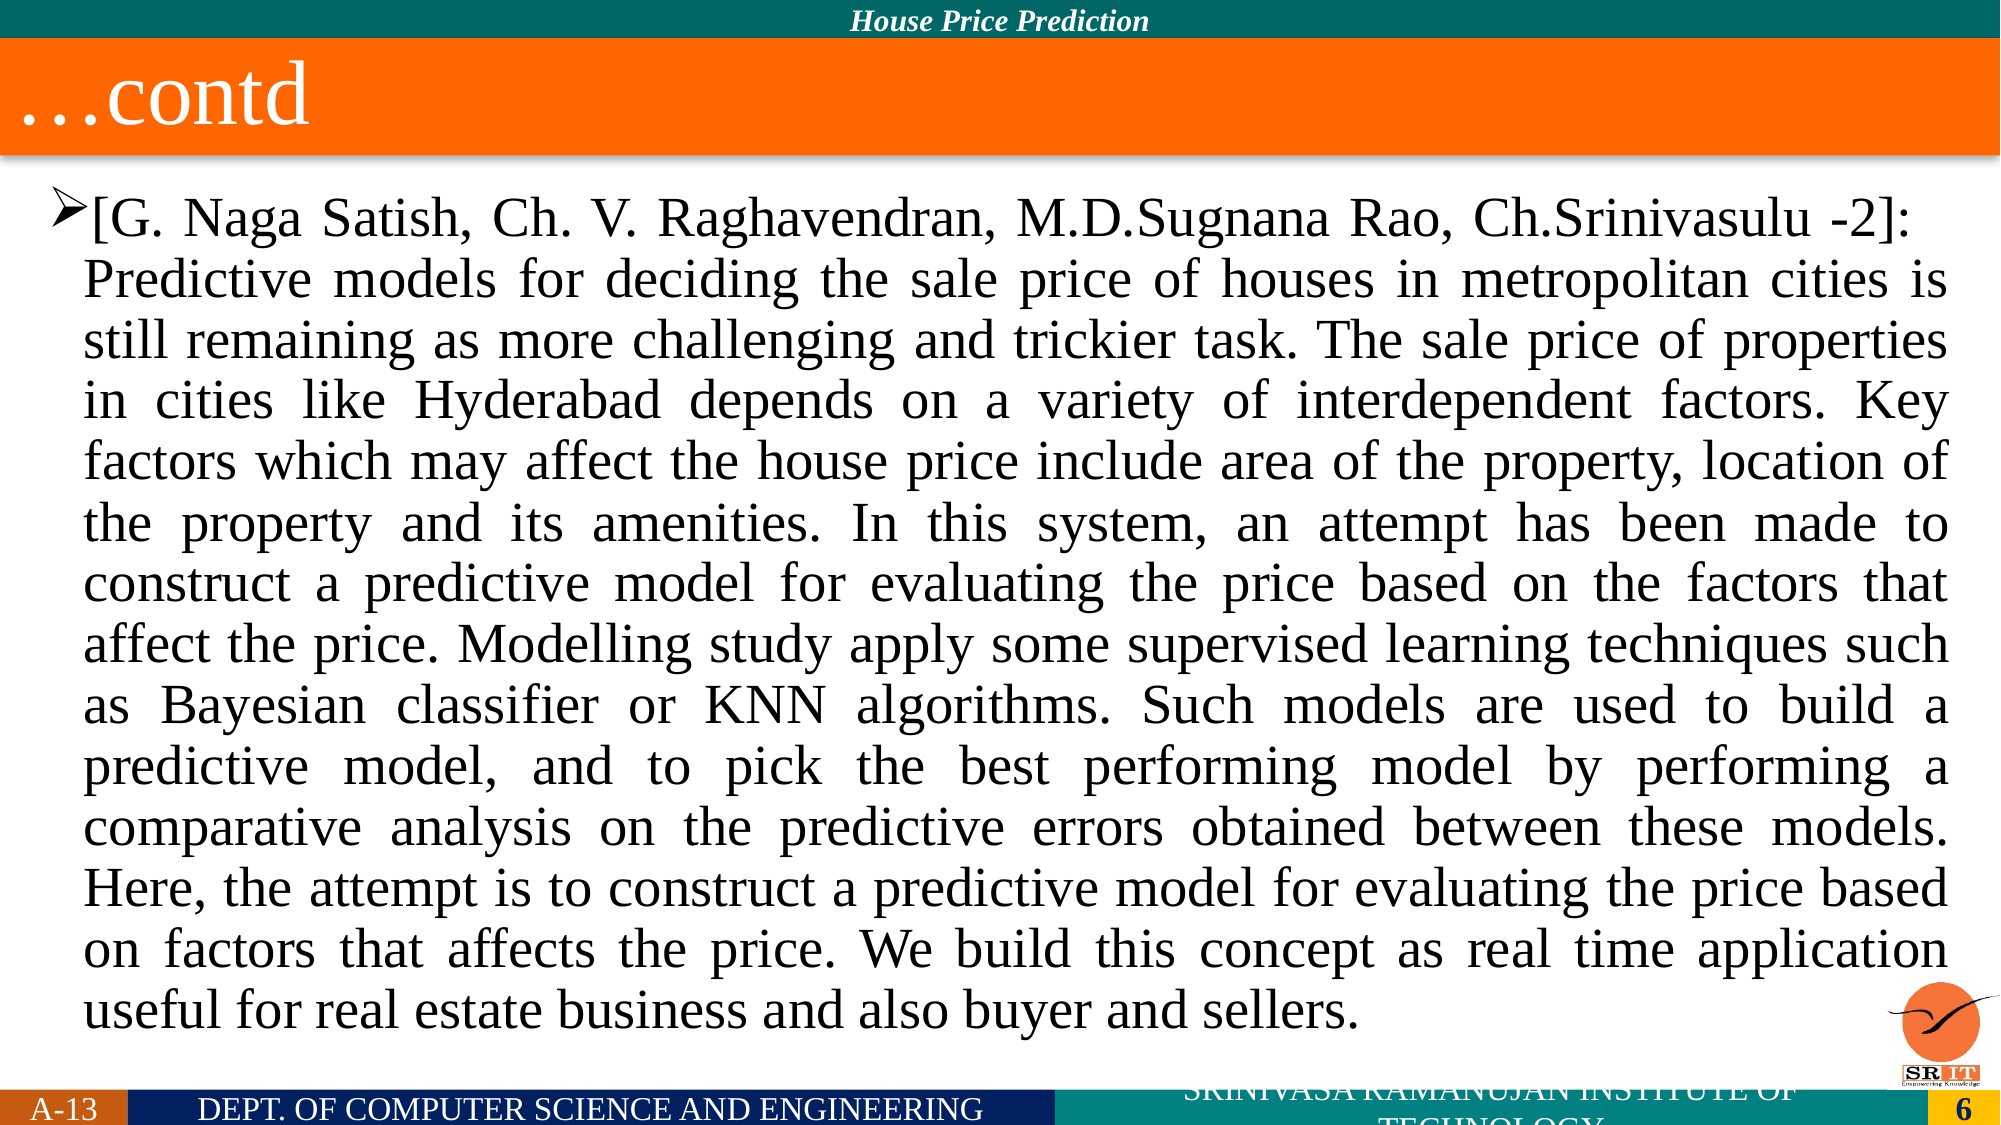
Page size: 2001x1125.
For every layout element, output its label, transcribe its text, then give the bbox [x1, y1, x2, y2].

title …contd [0, 38, 2000, 156]
picture [1887, 977, 2000, 1090]
list [G. Naga Satish, Ch. V. Raghavendran, M.D.Sugnana Rao, Ch.Srinivasulu -2]: Predictive models for deciding the sale price of houses in metropolitan cities is still remaining as more challenging and trickier task. The sale price of properties in cities like Hyderabad depends on a variety of interdependent factors. Key factors which may affect the house price include area of the property, location of the property and its amenities. In this system, an attempt has been made to construct a predictive model for evaluating the price based on the factors that affect the price. Modelling study apply some supervised learning techniques such as Bayesian classifier or KNN algorithms. Such models are used to build a predictive model, and to pick the best performing model by performing a comparative analysis on the predictive errors obtained between these models. Here, the attempt is to construct a predictive model for evaluating the price based on factors that affects the price. We build this concept as real time application useful for real estate business and also buyer and sellers. [32, 179, 1965, 1065]
